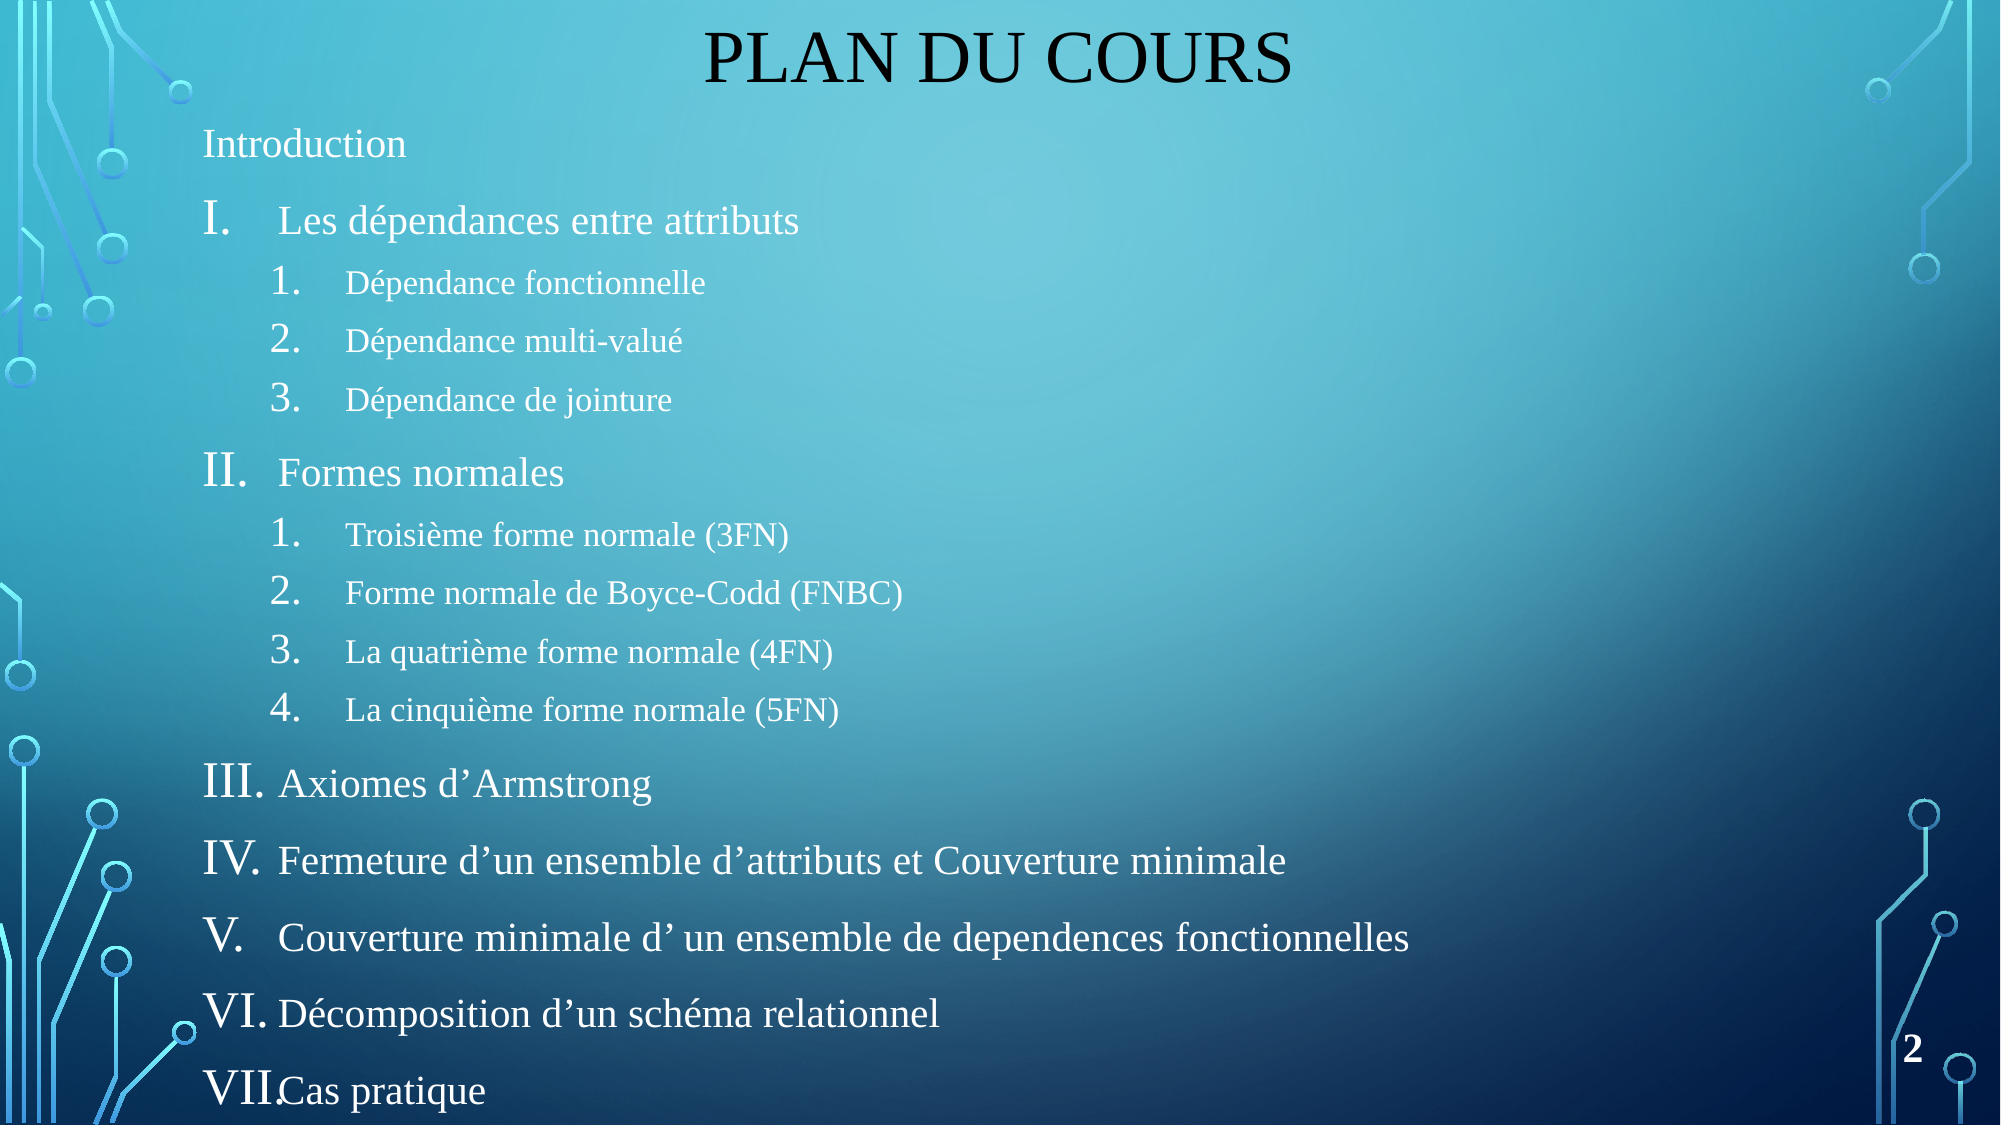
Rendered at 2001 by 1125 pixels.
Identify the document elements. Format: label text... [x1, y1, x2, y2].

slide_number 2 [1812, 1015, 1939, 1076]
title Plan du cours [187, 0, 1813, 98]
list Introduction Les dépendances entre attributs Dépendance fonctionnelle Dépendance multi-valué Dépendance de jointure Formes normales Troisième forme normale (3FN) Forme normale de Boyce-Codd (FNBC) La quatrième forme normale (4FN) La cinquième forme normale (5FN) Axiomes d’Armstrong Fermeture d’un ensemble d’attributs et Couverture minimale Couverture minimale d’ un ensemble de dependences fonctionnelles Décomposition d’un schéma relationnel Cas pratique [187, 98, 1813, 1125]
